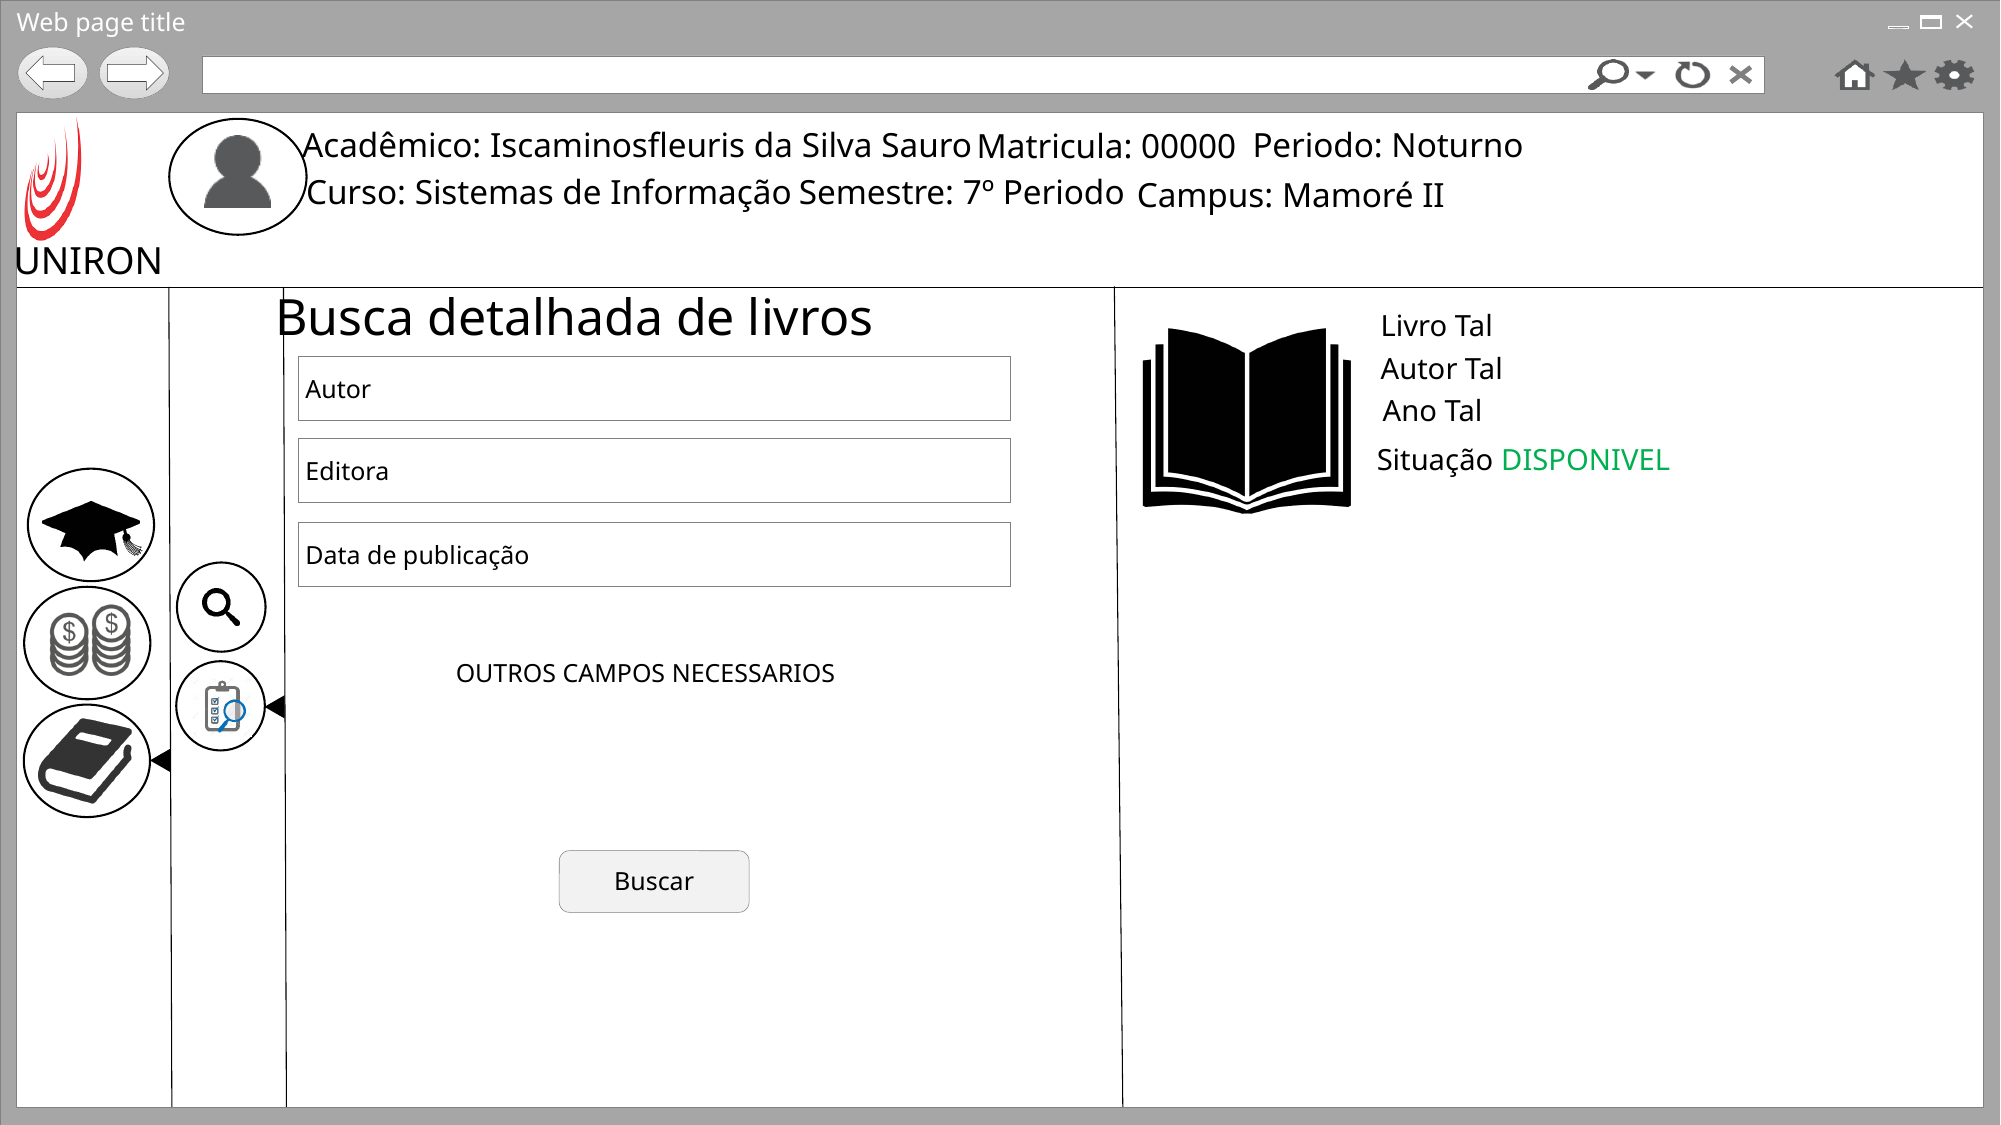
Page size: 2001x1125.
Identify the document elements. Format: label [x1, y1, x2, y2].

picture [46, 596, 134, 684]
text_box [283, 286, 287, 1108]
picture [22, 116, 83, 245]
picture [1123, 296, 1369, 543]
text_box [0, 0, 2000, 1125]
picture [40, 479, 144, 583]
picture [202, 588, 240, 626]
picture [204, 135, 271, 208]
picture [190, 676, 252, 737]
text_box [168, 288, 172, 1108]
text_box [1114, 286, 1123, 1107]
picture [38, 714, 132, 807]
